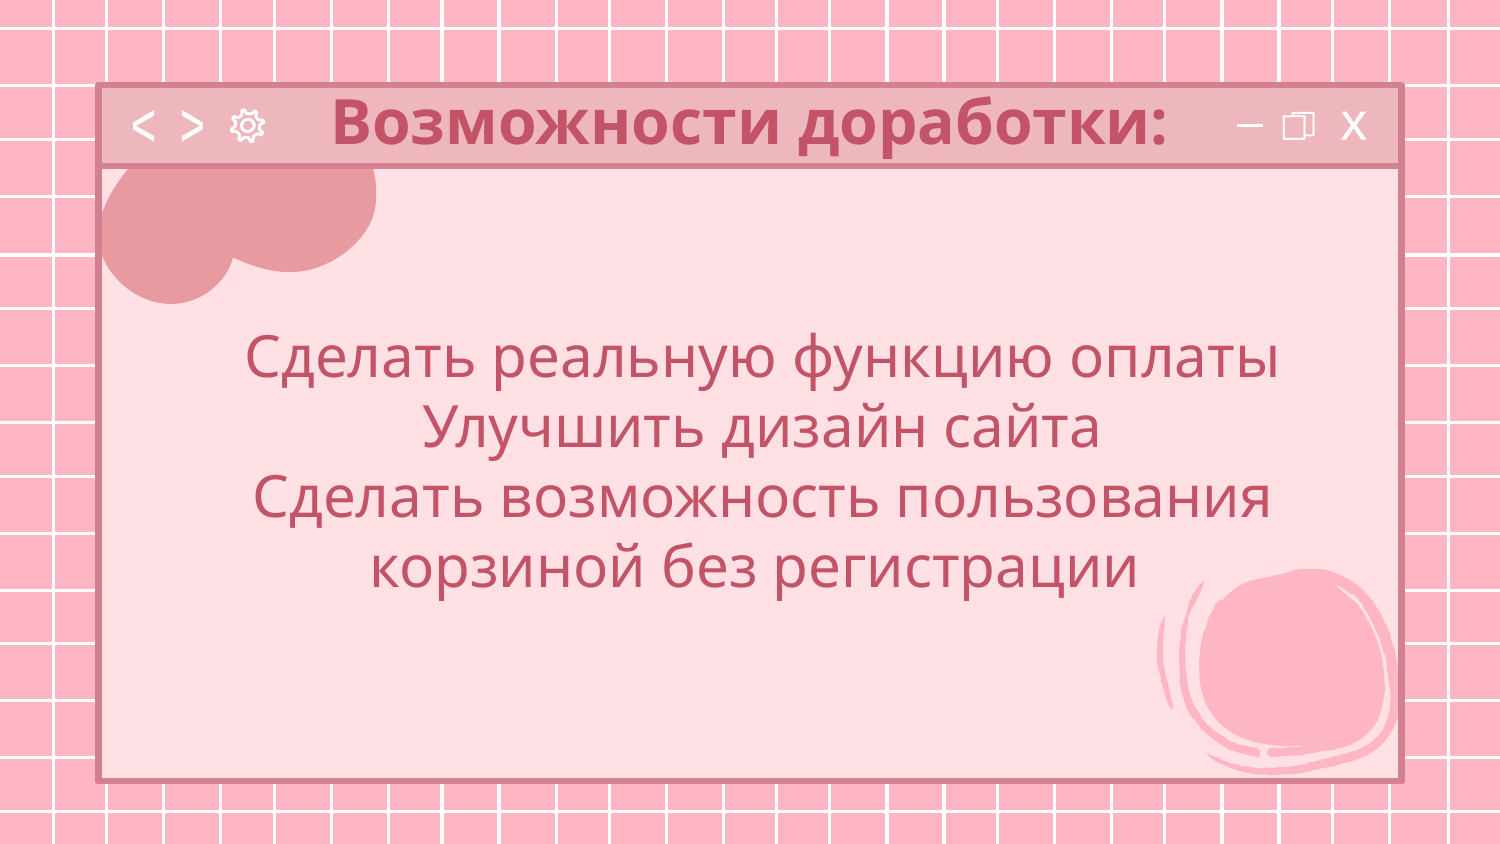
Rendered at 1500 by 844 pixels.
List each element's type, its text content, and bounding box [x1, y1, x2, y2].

list Сделать реальную функцию оплаты Улучшить дизайн сайта Сделать возможность пользования корзиной без регистрации [141, 203, 1359, 744]
title Возможности доработки: [118, 72, 1382, 167]
